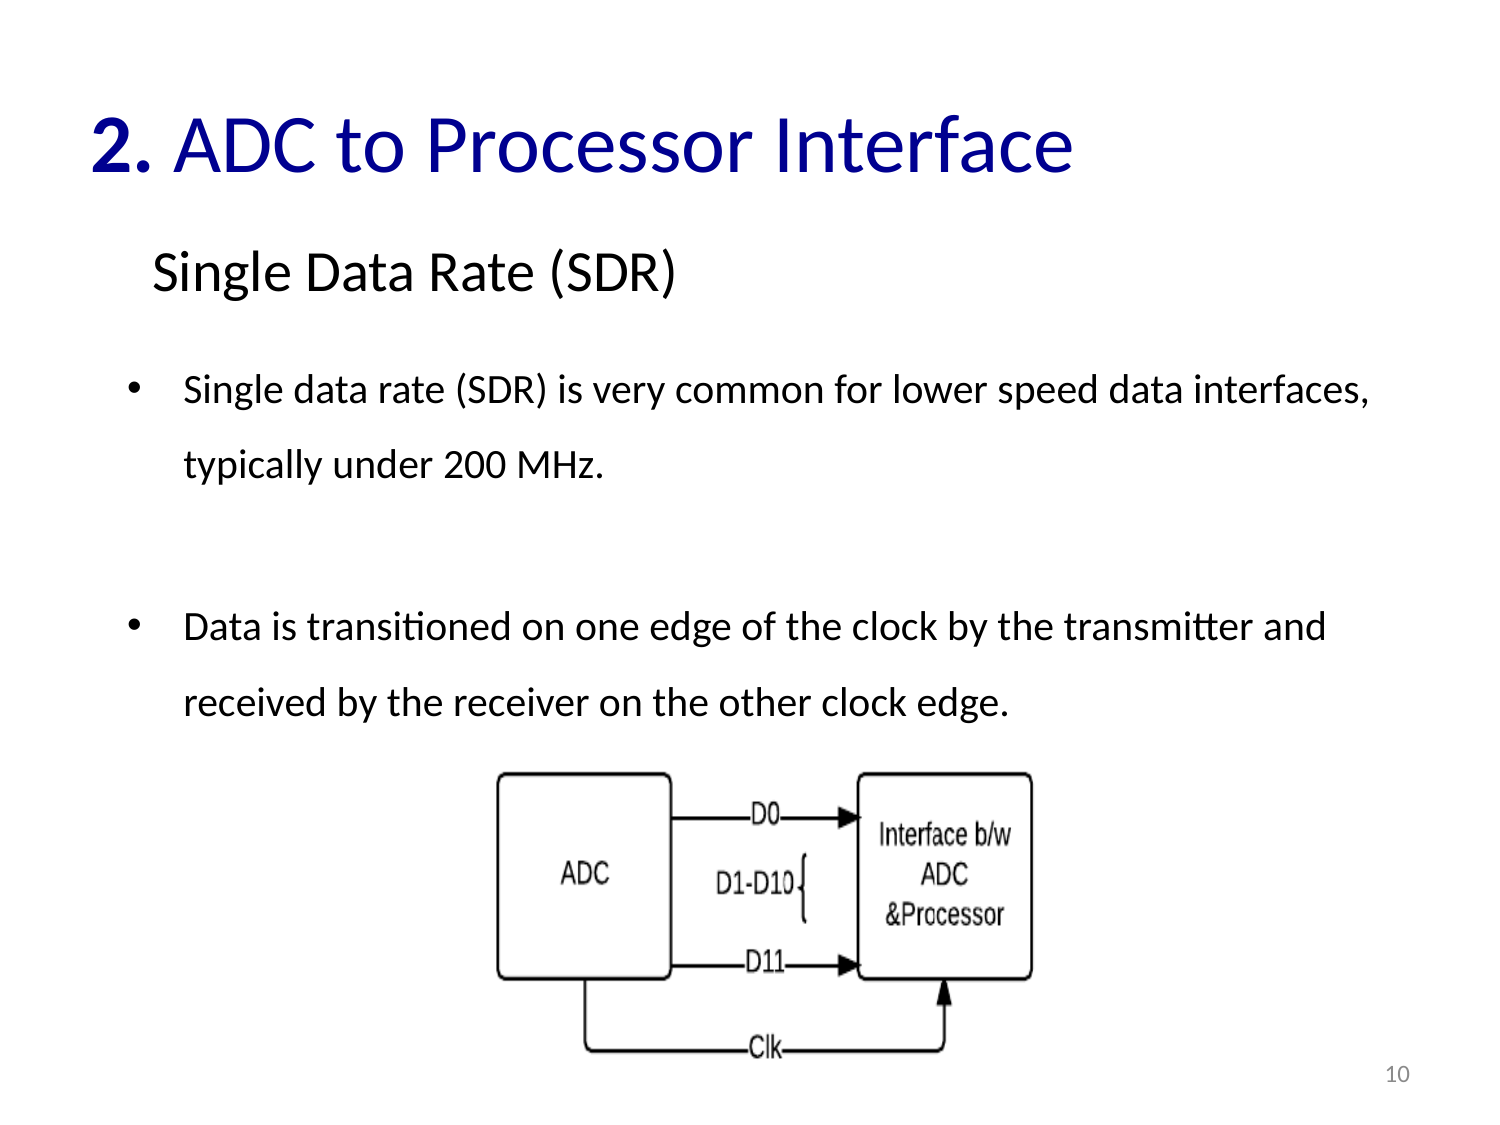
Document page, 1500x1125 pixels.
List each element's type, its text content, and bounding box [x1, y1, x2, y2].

text_box Single Data Rate (SDR) [137, 225, 840, 311]
list Single data rate (SDR) is very common for lower speed data interfaces, typically under 200 MHz. Data is transitioned on one edge of the clock by the transmitter and received by the receiver on the other clock edge. [112, 329, 1443, 887]
picture [402, 695, 1161, 1100]
title 2. ADC to Processor Interface [75, 45, 1425, 233]
slide_number 10 [1164, 1042, 1425, 1103]
